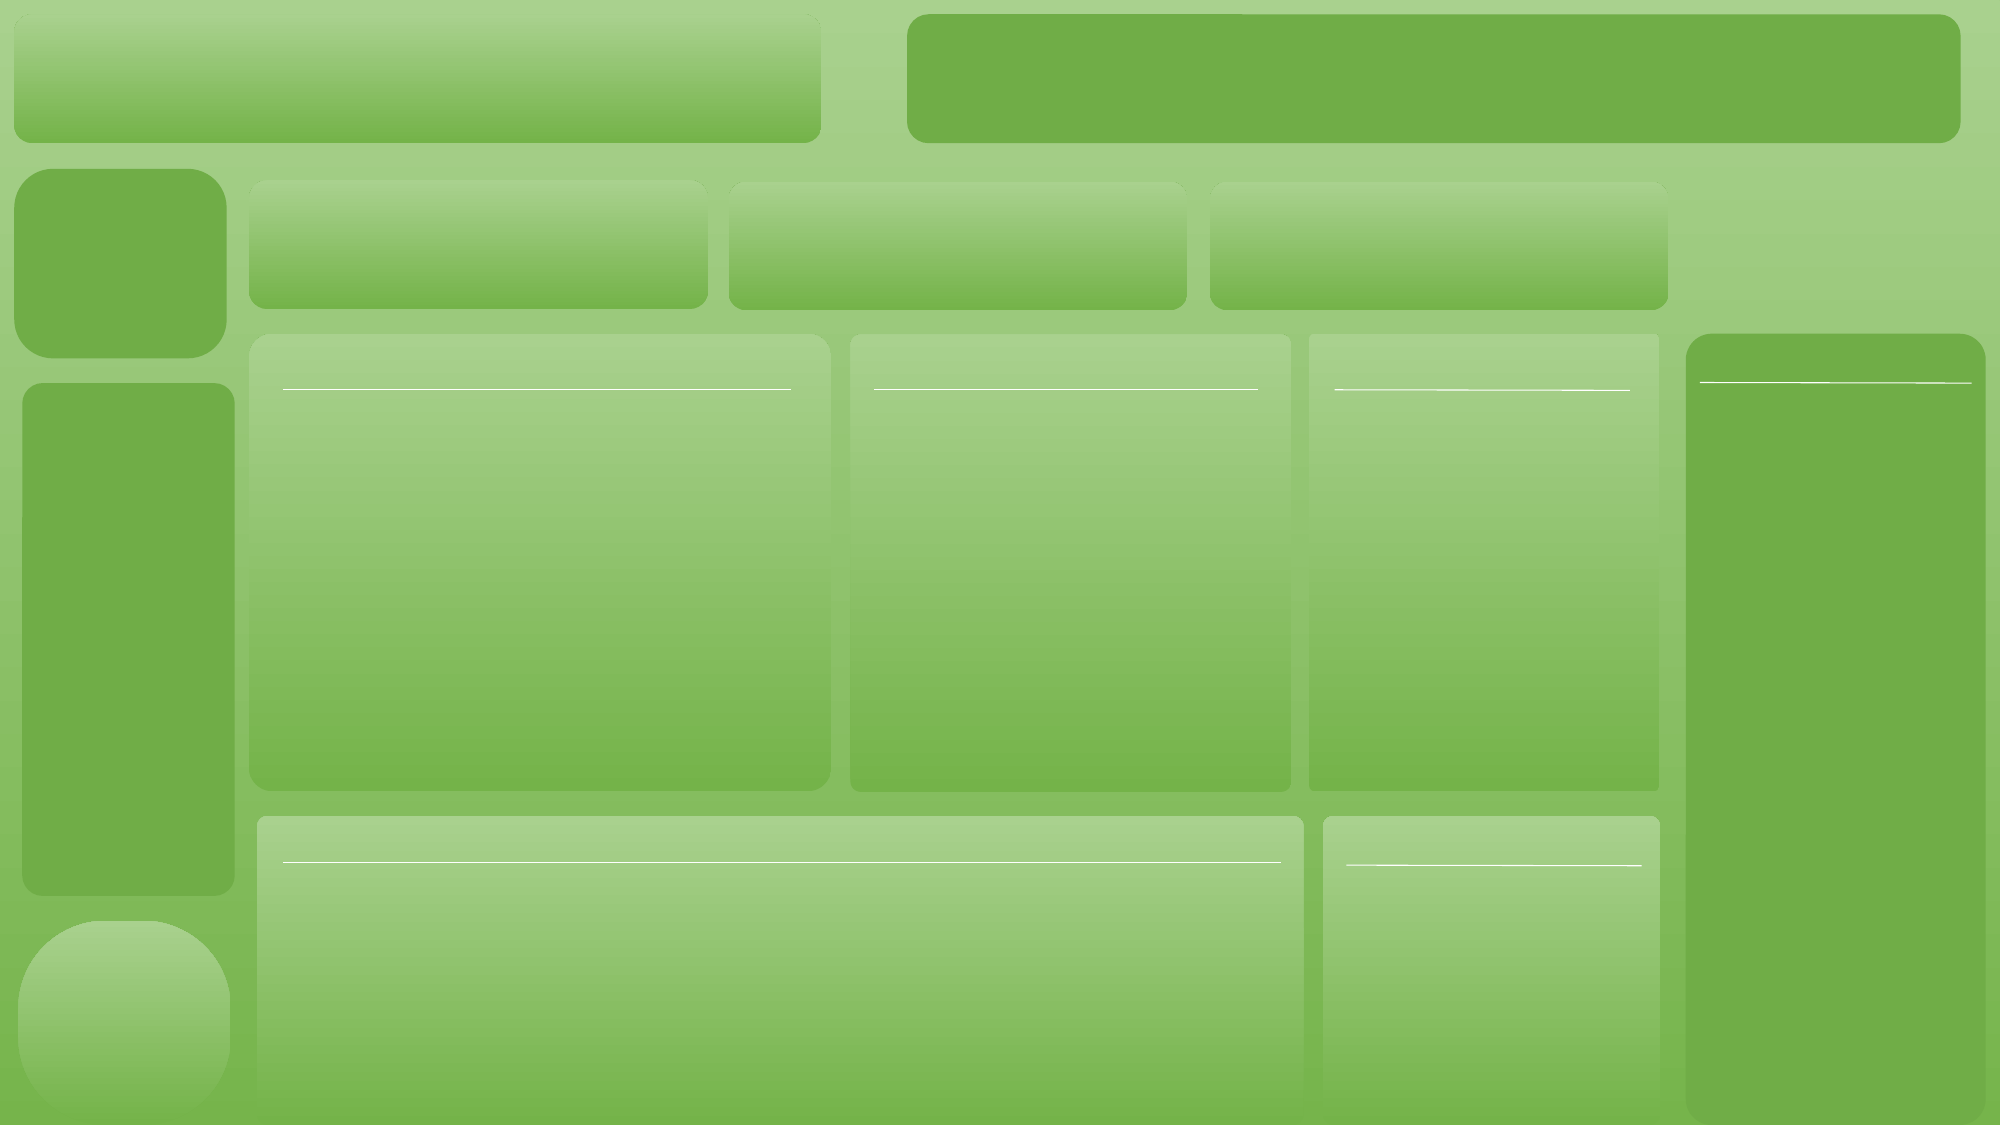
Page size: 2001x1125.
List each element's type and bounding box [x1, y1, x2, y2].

text_box [14, 168, 227, 359]
text_box [257, 815, 1304, 1125]
text_box [249, 180, 709, 310]
text_box [728, 181, 1188, 311]
text_box [907, 14, 1961, 144]
text_box [18, 920, 231, 1125]
text_box [0, 0, 2000, 1125]
text_box [22, 383, 235, 896]
text_box [248, 333, 832, 792]
text_box [1685, 333, 1986, 1125]
text_box [14, 14, 822, 144]
text_box [1322, 815, 1661, 1125]
text_box [1309, 333, 1660, 792]
text_box [1209, 181, 1669, 311]
text_box [850, 334, 1292, 792]
